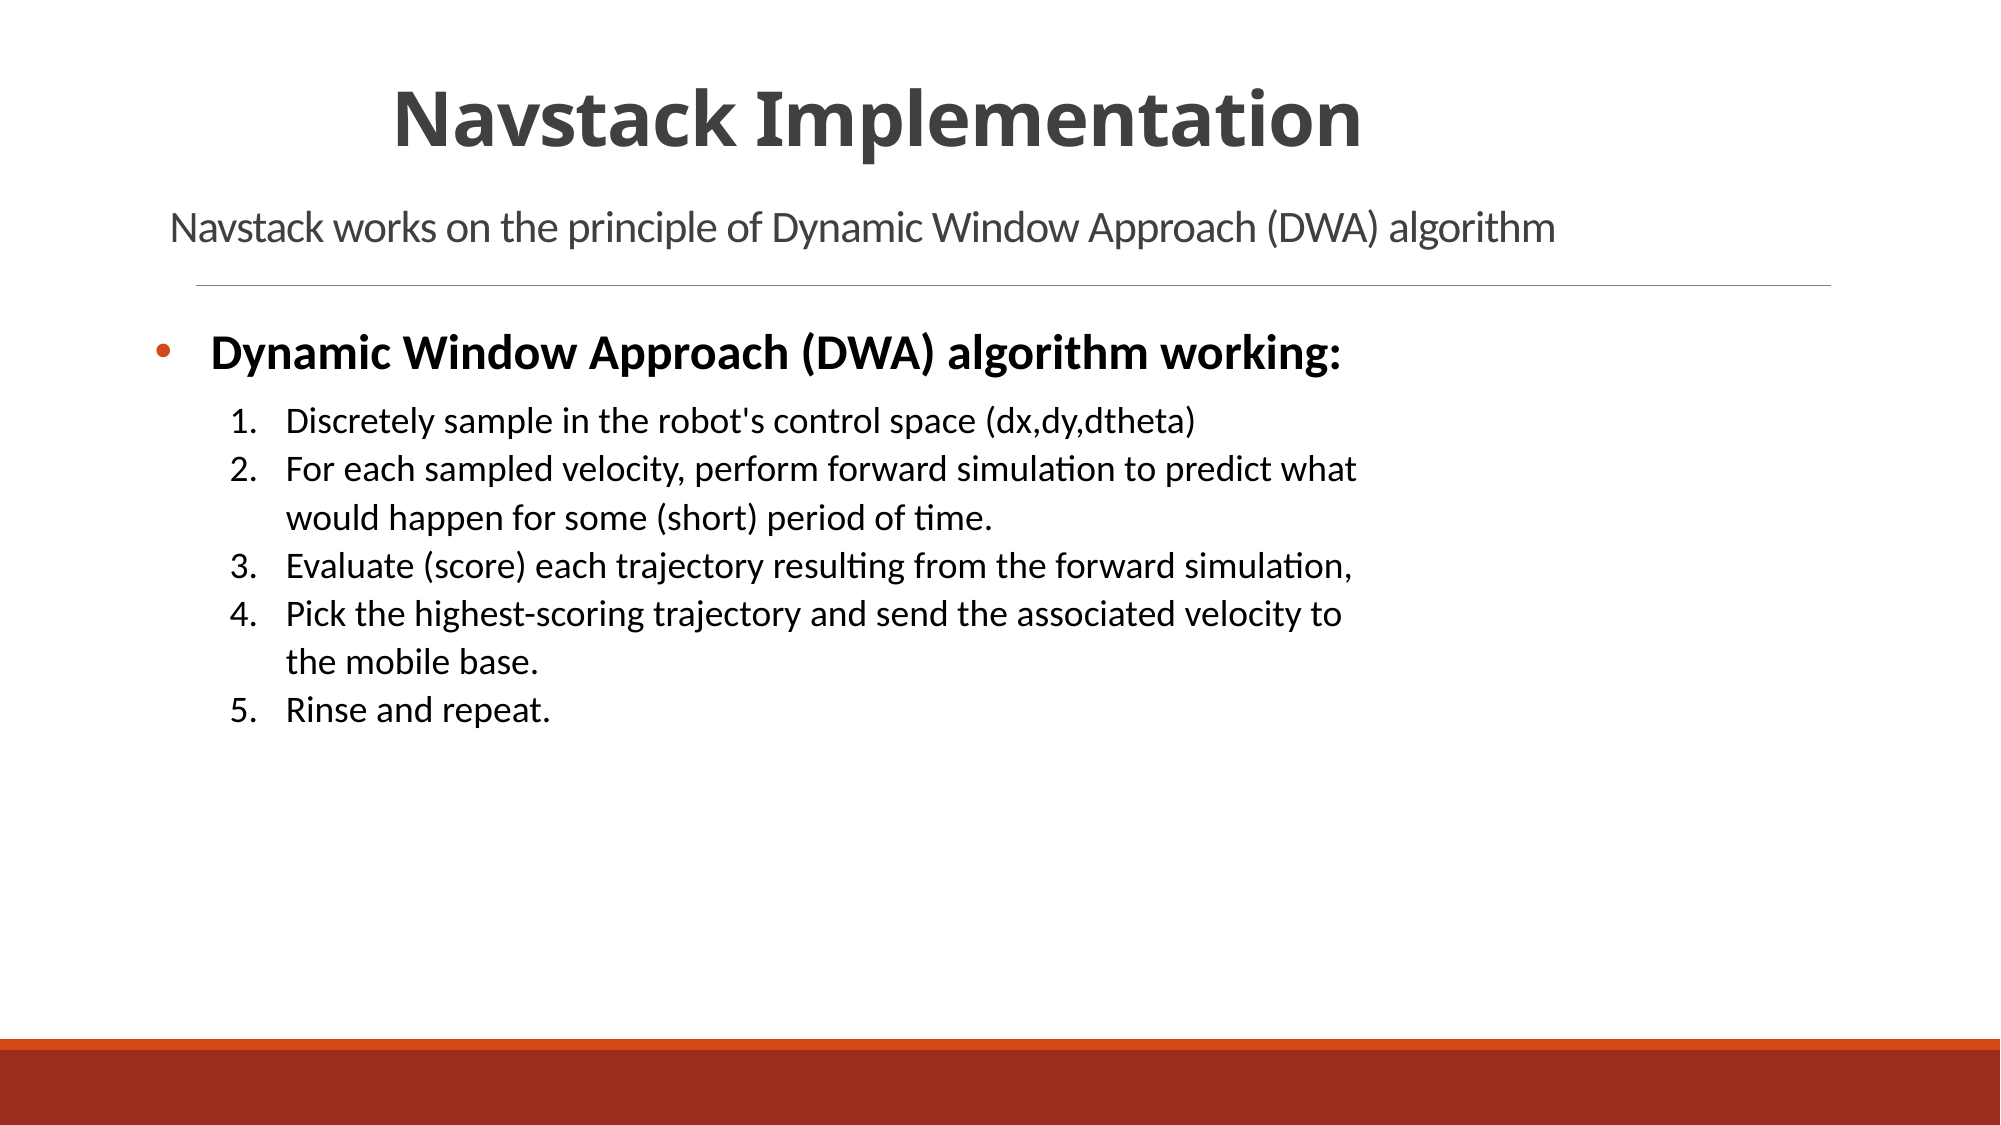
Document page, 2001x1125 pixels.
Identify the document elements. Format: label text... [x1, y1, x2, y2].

text_box Navstack works on the principle of Dynamic Window Approach (DWA) algorithm [154, 198, 1784, 260]
title Navstack Implementation [376, 36, 1438, 170]
text_box Dynamic Window Approach (DWA) algorithm working: Discretely sample in the robot's control space (dx,dy,dtheta) For each sampled velocity, perform forward simulation to predict what would happen for some (short) period of time. Evaluate (score) each trajectory resulting from the forward simulation, Pick the highest-scoring trajectory and send the associated velocity to the mobile base. Rinse and repeat. [154, 319, 1373, 956]
